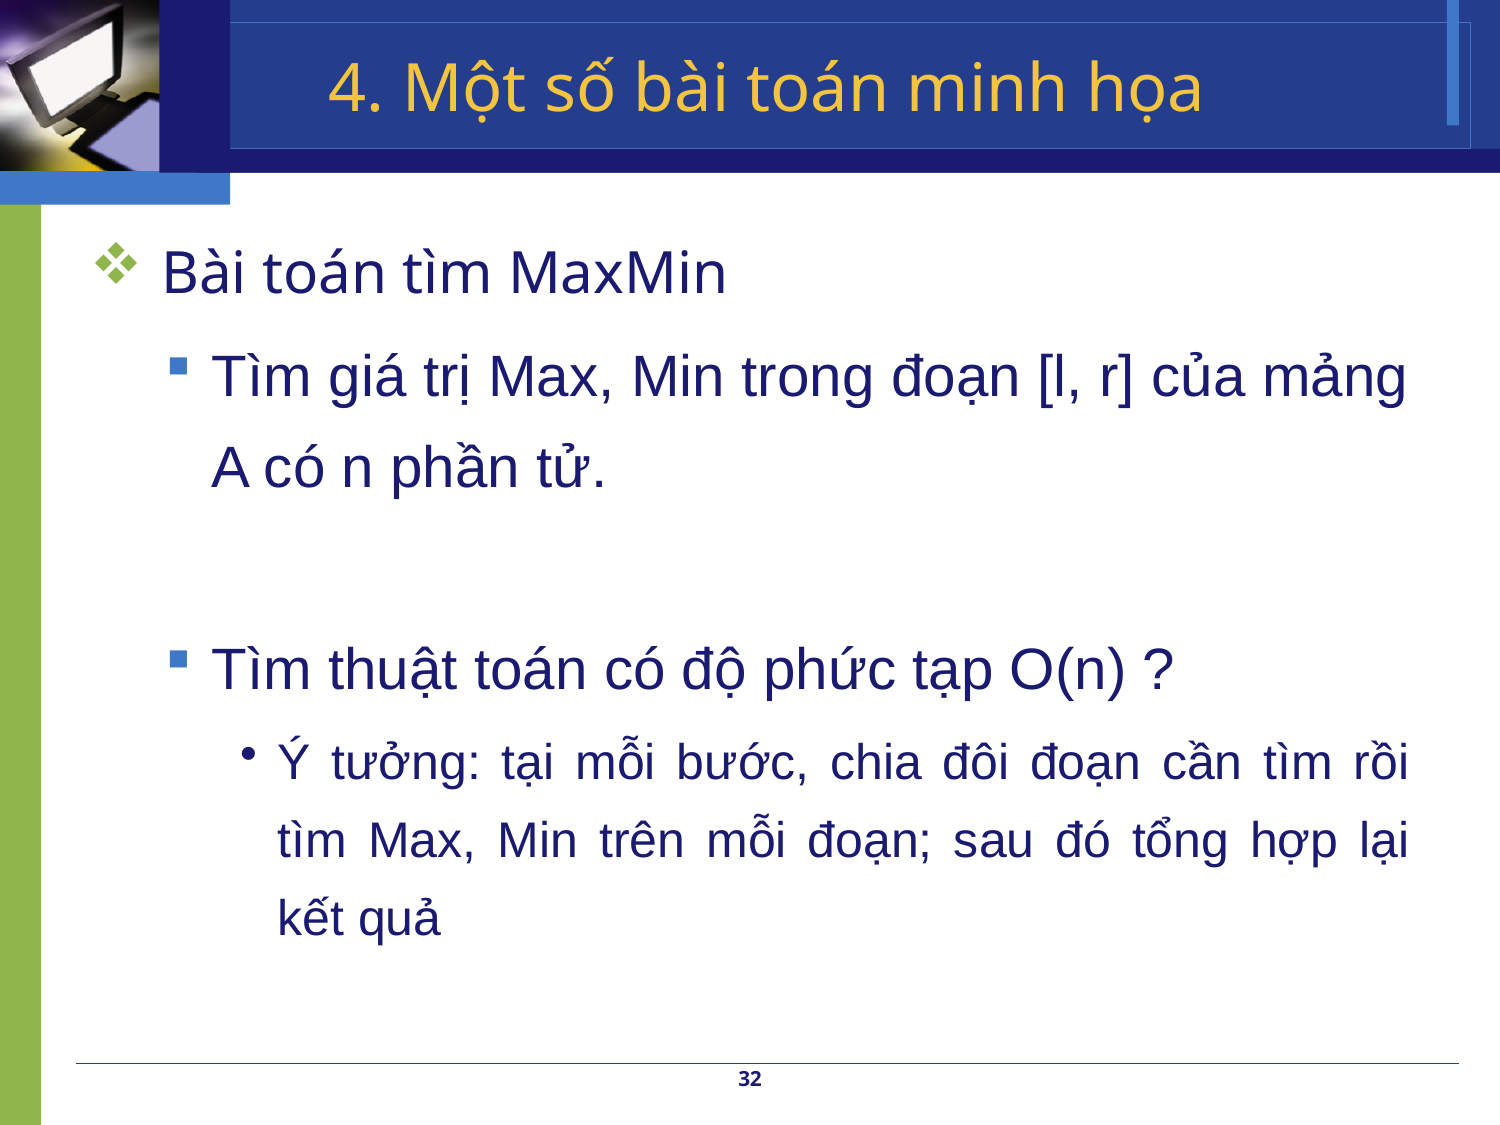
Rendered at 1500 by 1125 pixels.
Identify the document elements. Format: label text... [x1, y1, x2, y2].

picture [0, 0, 159, 171]
list Bài toán tìm MaxMin Tìm giá trị Max, Min trong đoạn [l, r] của mảng A có n phần tử. Tìm thuật toán có độ phức tạp O(n) ? Ý tưởng: tại mỗi bước, chia đôi đoạn cần tìm rồi tìm Max, Min trên mỗi đoạn; sau đó tổng hợp lại kết quả [74, 206, 1426, 1069]
title 4. Một số bài toán minh họa [122, 38, 1413, 131]
slide_number 32 [574, 1057, 926, 1096]
